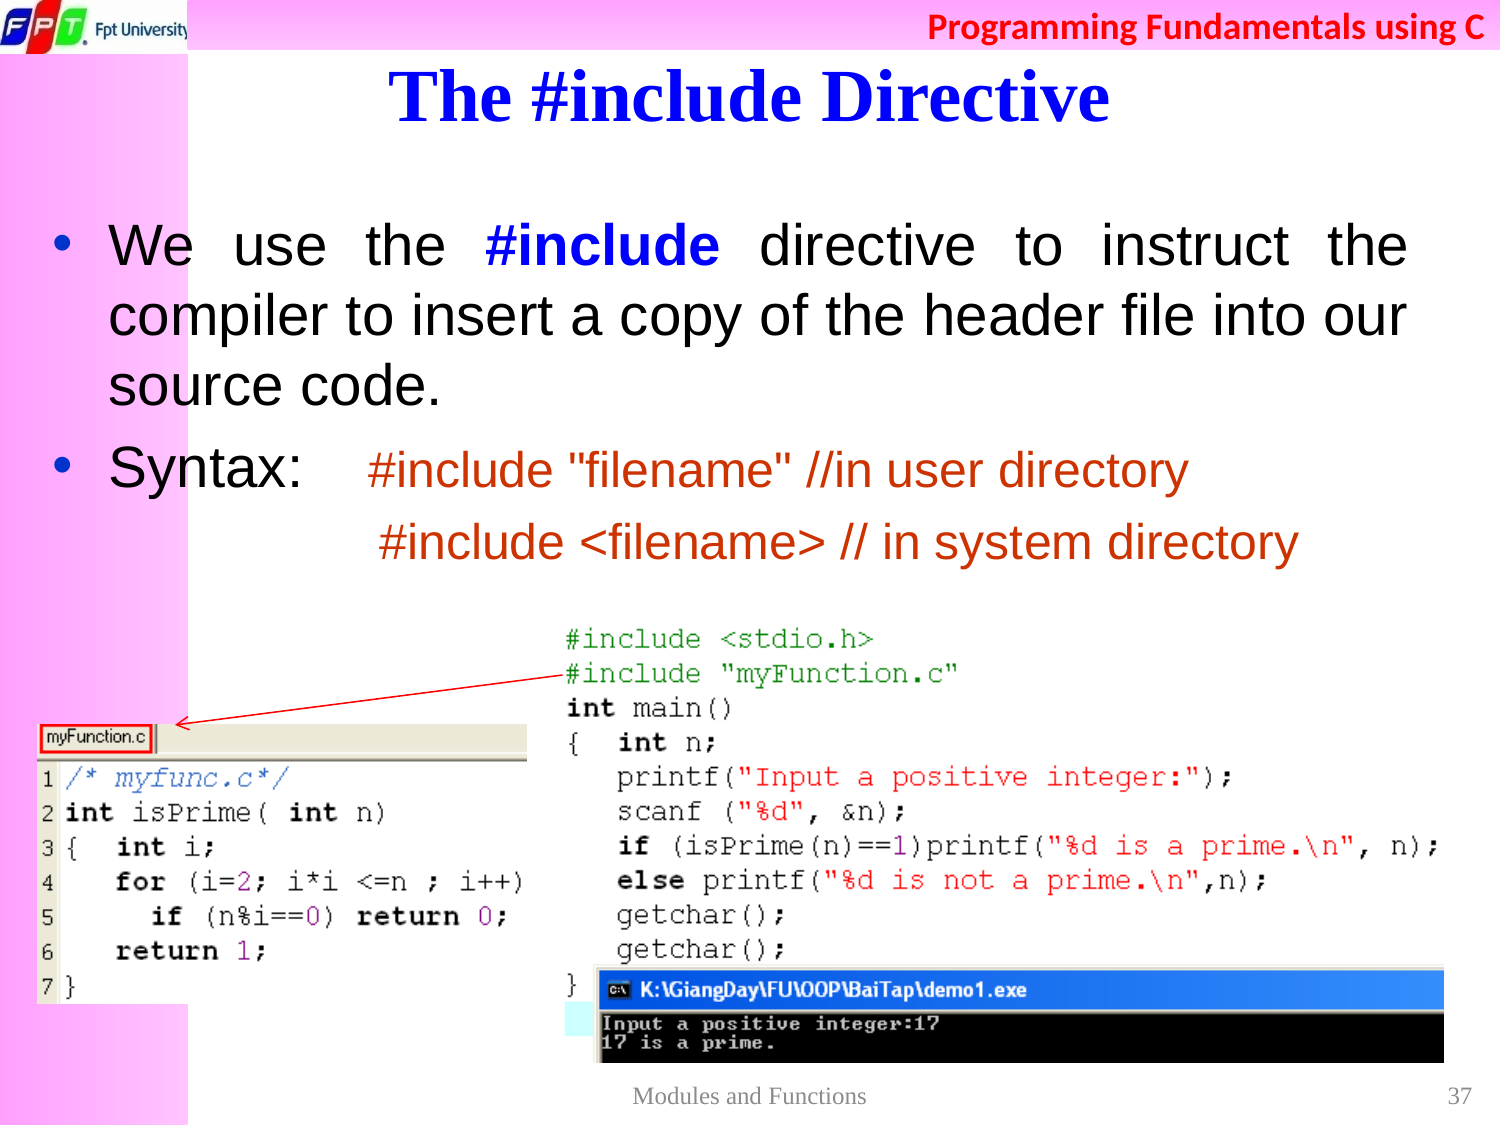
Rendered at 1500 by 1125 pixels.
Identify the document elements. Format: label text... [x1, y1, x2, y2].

list We use the #include directive to instruct the compiler to insert a copy of the header file into our source code. Syntax: #include "filename" //in user directory #include <filename> // in system directory [37, 200, 1425, 588]
picture [562, 623, 1444, 1063]
slide_number 37 [1137, 1074, 1488, 1116]
picture [37, 724, 527, 1004]
picture [0, 0, 188, 45]
title The #include Directive [0, 45, 1500, 138]
footer Modules and Functions [512, 1074, 988, 1116]
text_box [174, 674, 563, 726]
